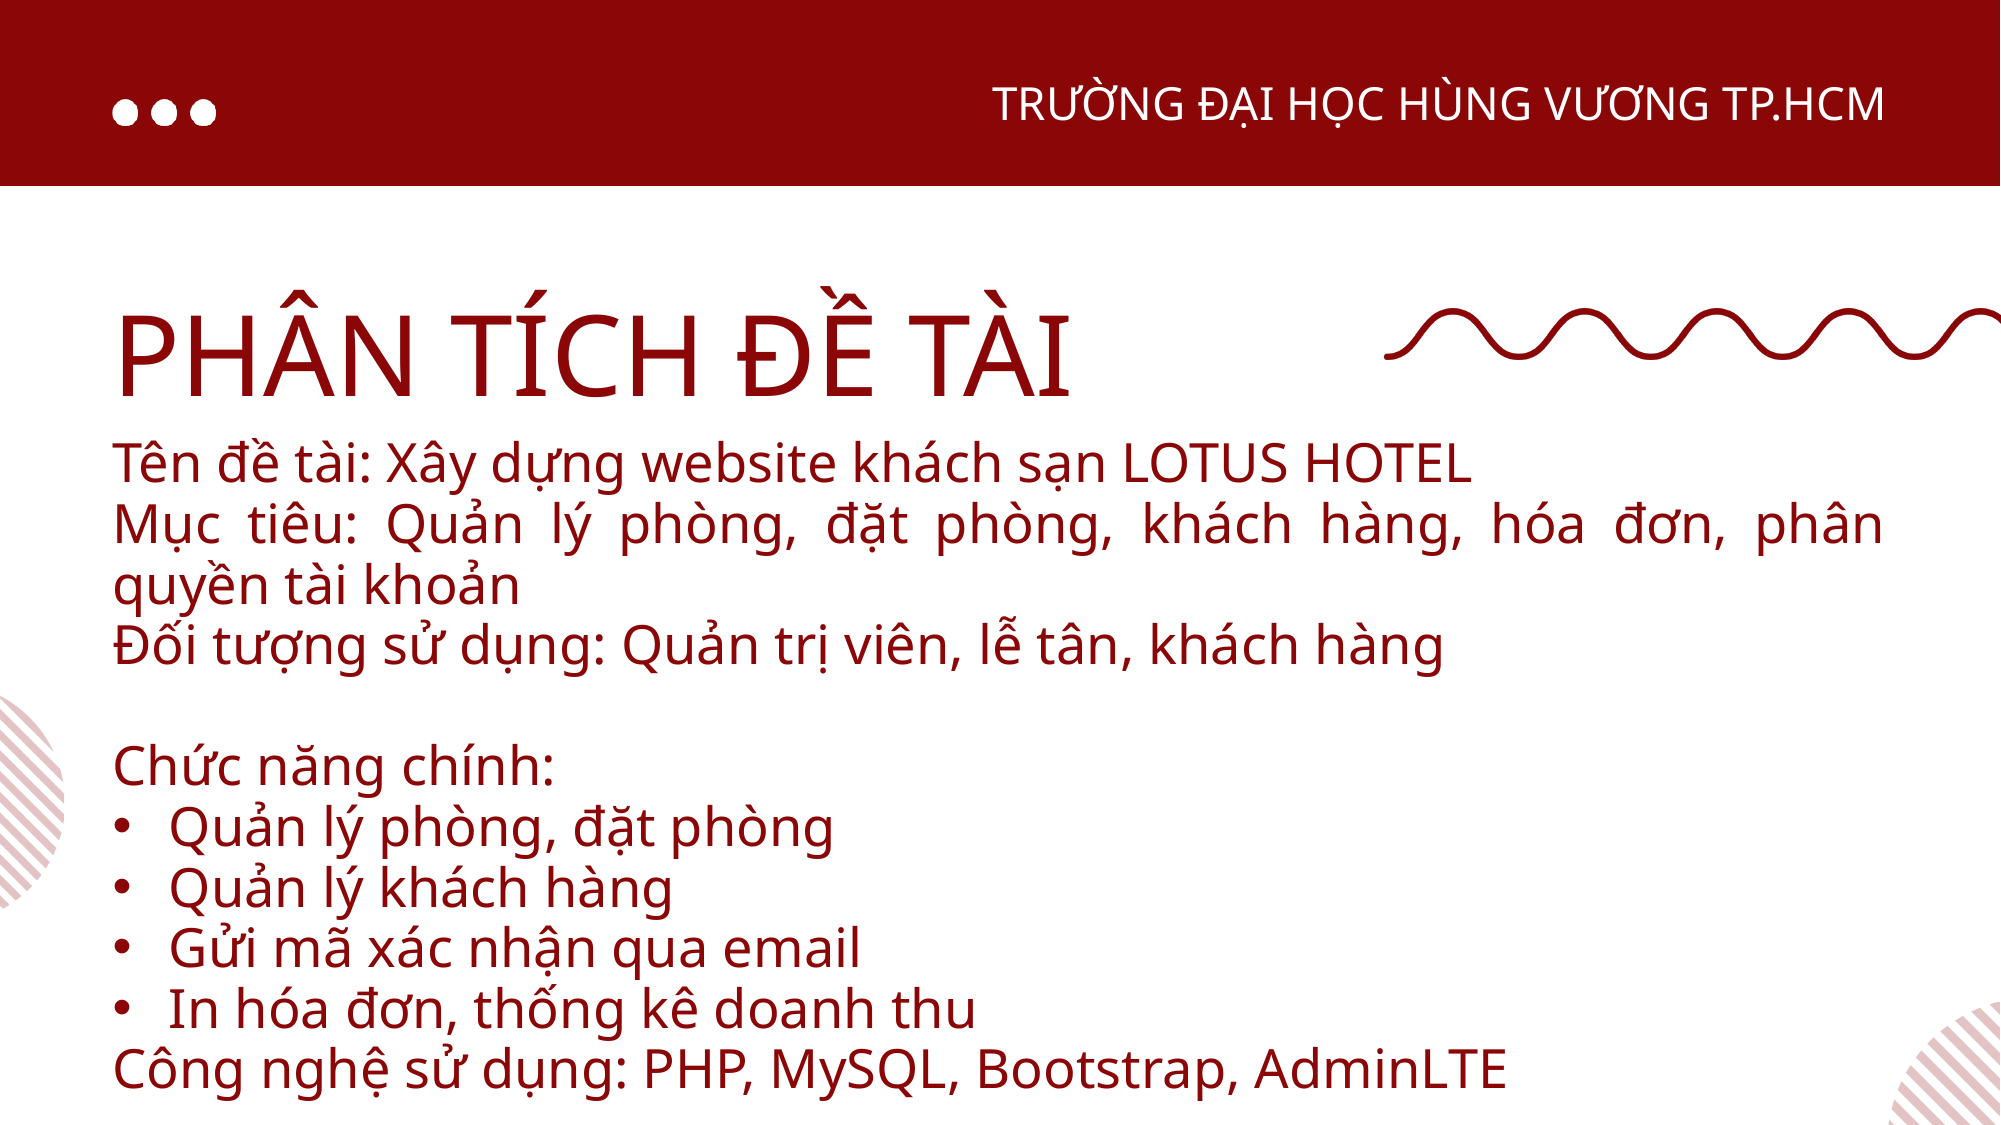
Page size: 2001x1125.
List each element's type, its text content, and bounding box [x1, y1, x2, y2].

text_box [0, 0, 2000, 187]
text_box PHÂN TÍCH ĐỀ TÀI [112, 284, 1268, 419]
text_box [1382, 308, 2000, 360]
text_box Tên đề tài: Xây dựng website khách sạn LOTUS HOTEL Mục tiêu: Quản lý phòng, đặt phòng, khách hàng, hóa đơn, phân quyền tài khoản Đối tượng sử dụng: Quản trị viên, lễ tân, khách hàng Chức năng chính: Quản lý phòng, đặt phòng Quản lý khách hàng Gửi mã xác nhận qua email In hóa đơn, thống kê doanh thu Công nghệ sử dụng: PHP, MySQL, Bootstrap, AdminLTE [112, 433, 1888, 1100]
text_box [1887, 997, 2000, 1125]
text_box [0, 682, 65, 924]
